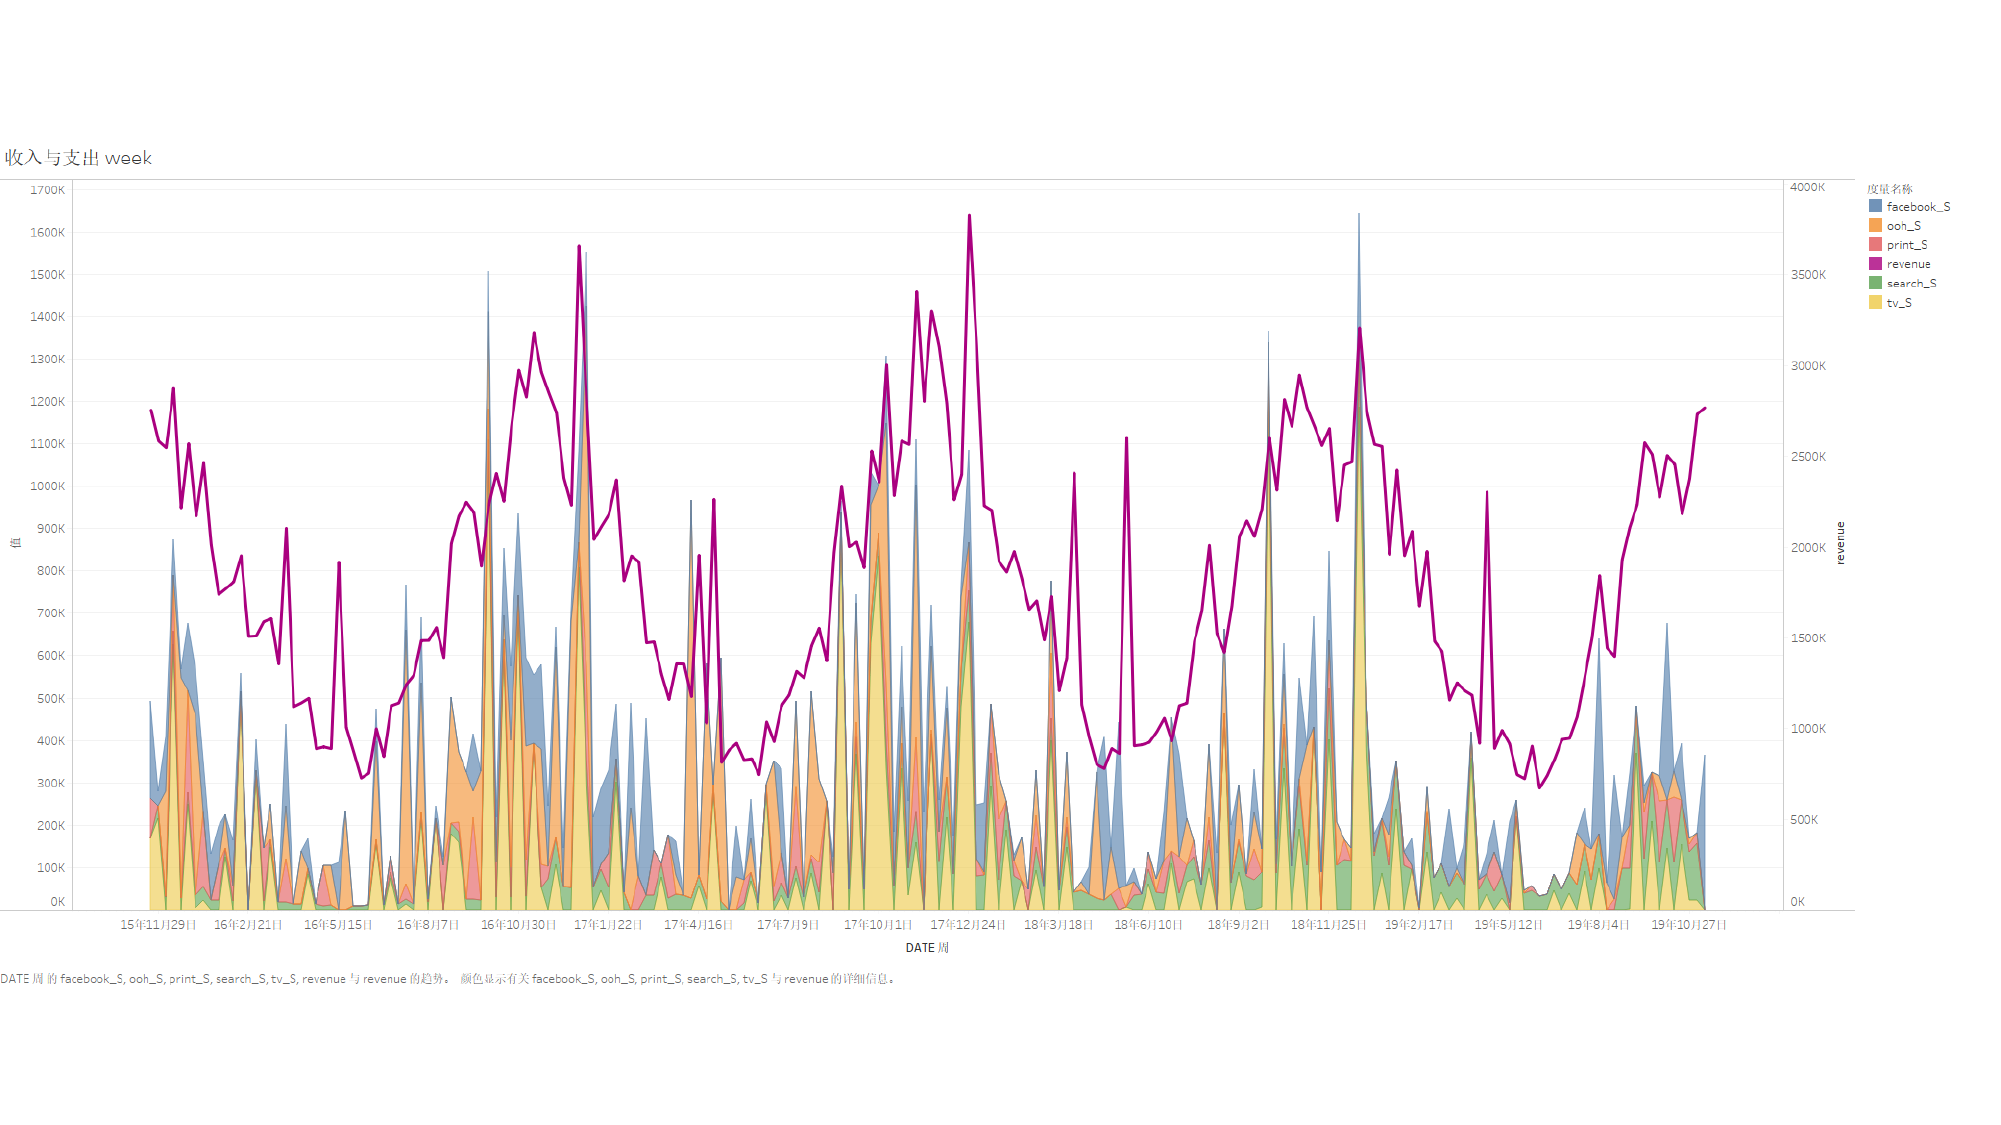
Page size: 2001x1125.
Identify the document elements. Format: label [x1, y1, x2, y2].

picture [0, 137, 2000, 988]
